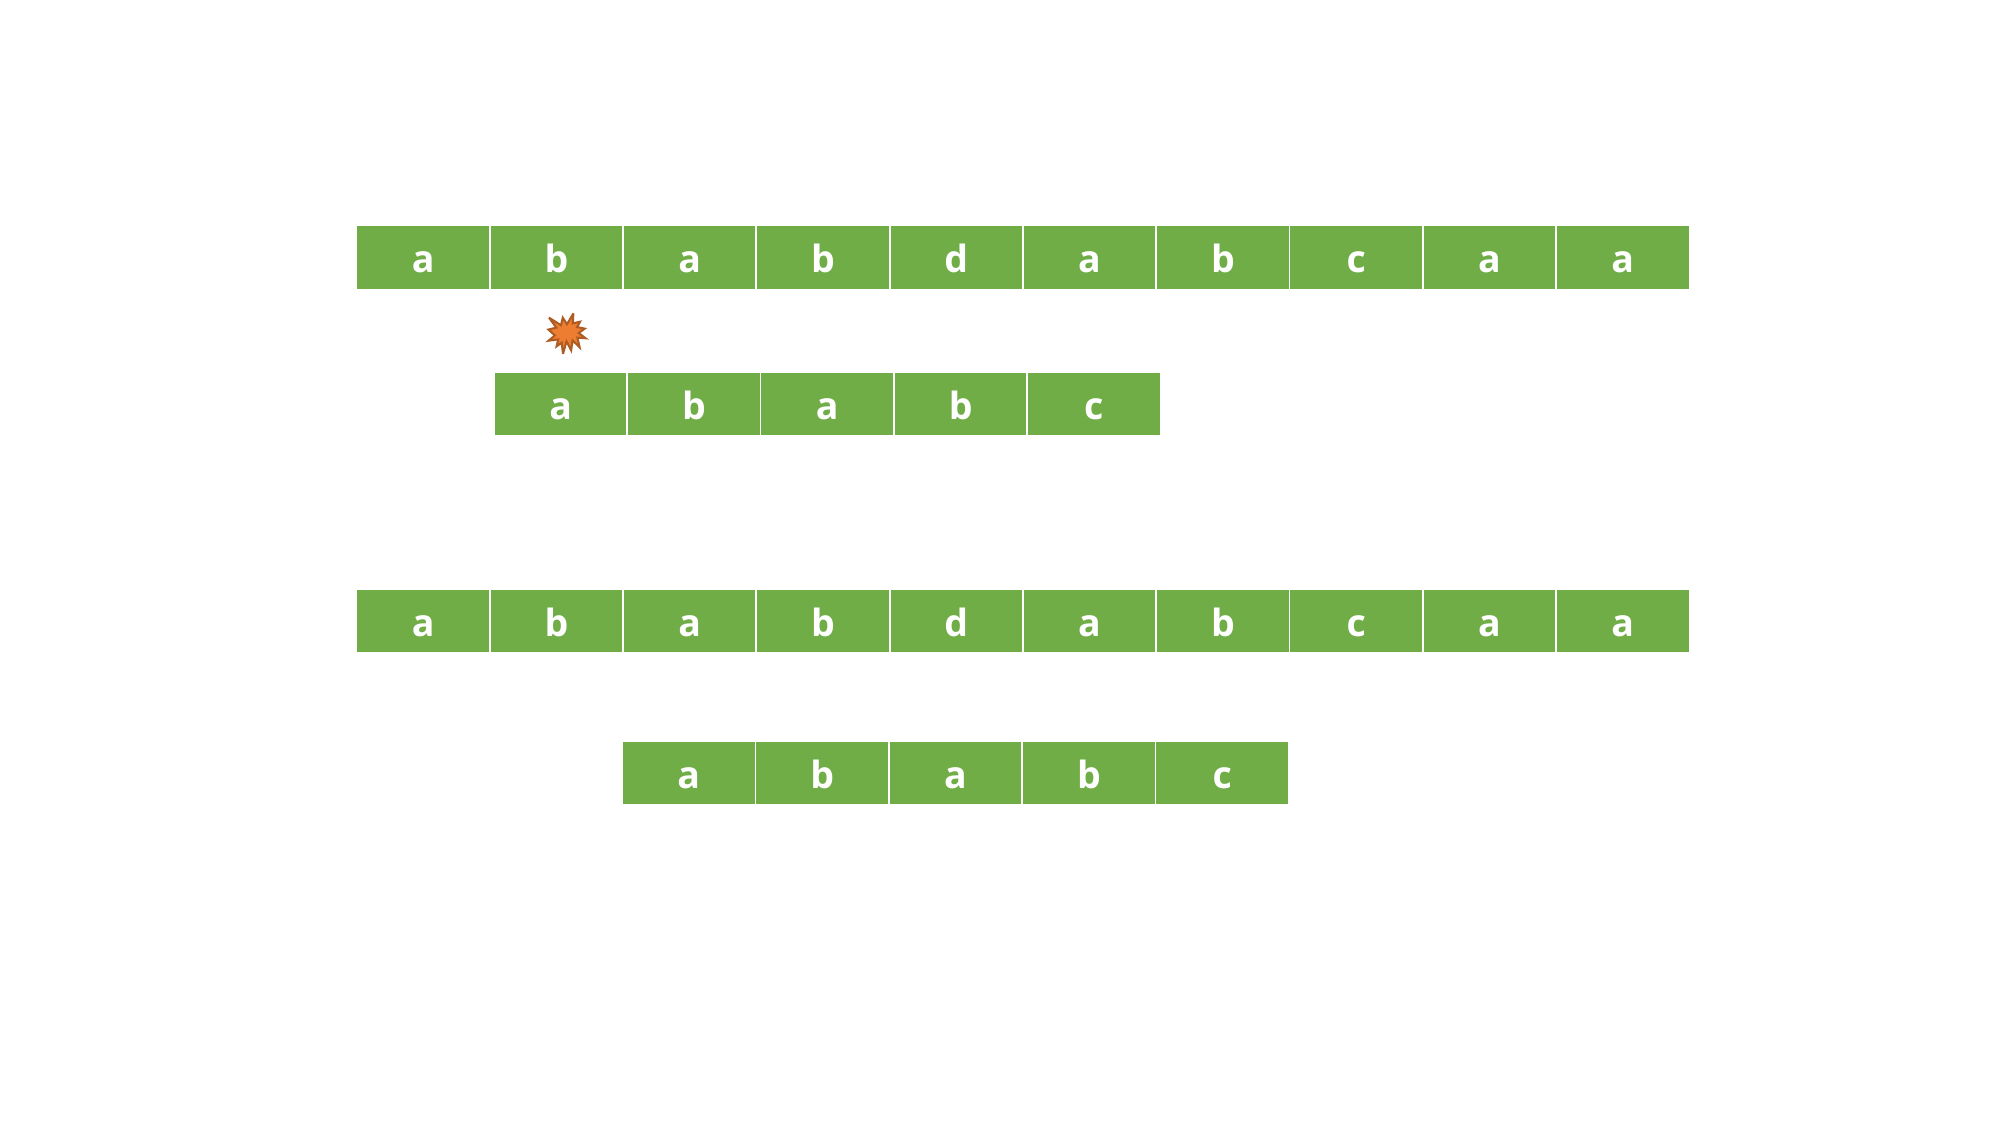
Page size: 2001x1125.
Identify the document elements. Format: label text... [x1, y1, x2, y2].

table_header b [491, 590, 622, 652]
table_header a [761, 373, 893, 435]
text_box [545, 312, 590, 355]
table_header b [1157, 226, 1289, 289]
table_header a [624, 590, 755, 652]
table_header b [491, 226, 622, 289]
table_header d [891, 590, 1022, 652]
table_header a [495, 373, 626, 435]
table_header c [1028, 373, 1160, 435]
table_header a [1424, 590, 1555, 652]
table_header a [623, 742, 755, 804]
table_header b [756, 742, 888, 804]
table_header a [624, 226, 755, 289]
table_header b [757, 226, 889, 289]
table_header a [1024, 590, 1155, 652]
table_header b [1157, 590, 1289, 652]
table_header b [895, 373, 1026, 435]
table_header c [1156, 742, 1288, 804]
table_header a [357, 226, 489, 289]
table_header c [1290, 590, 1422, 652]
table_header a [1557, 226, 1689, 289]
table_header c [1290, 226, 1422, 289]
table_header a [1424, 226, 1555, 289]
table_header a [890, 742, 1021, 804]
table_header a [1557, 590, 1689, 652]
table_header a [1024, 226, 1155, 289]
table_header d [891, 226, 1022, 289]
table_header b [757, 590, 889, 652]
table_header b [628, 373, 760, 435]
table_header b [1023, 742, 1155, 804]
table_header a [357, 590, 489, 652]
